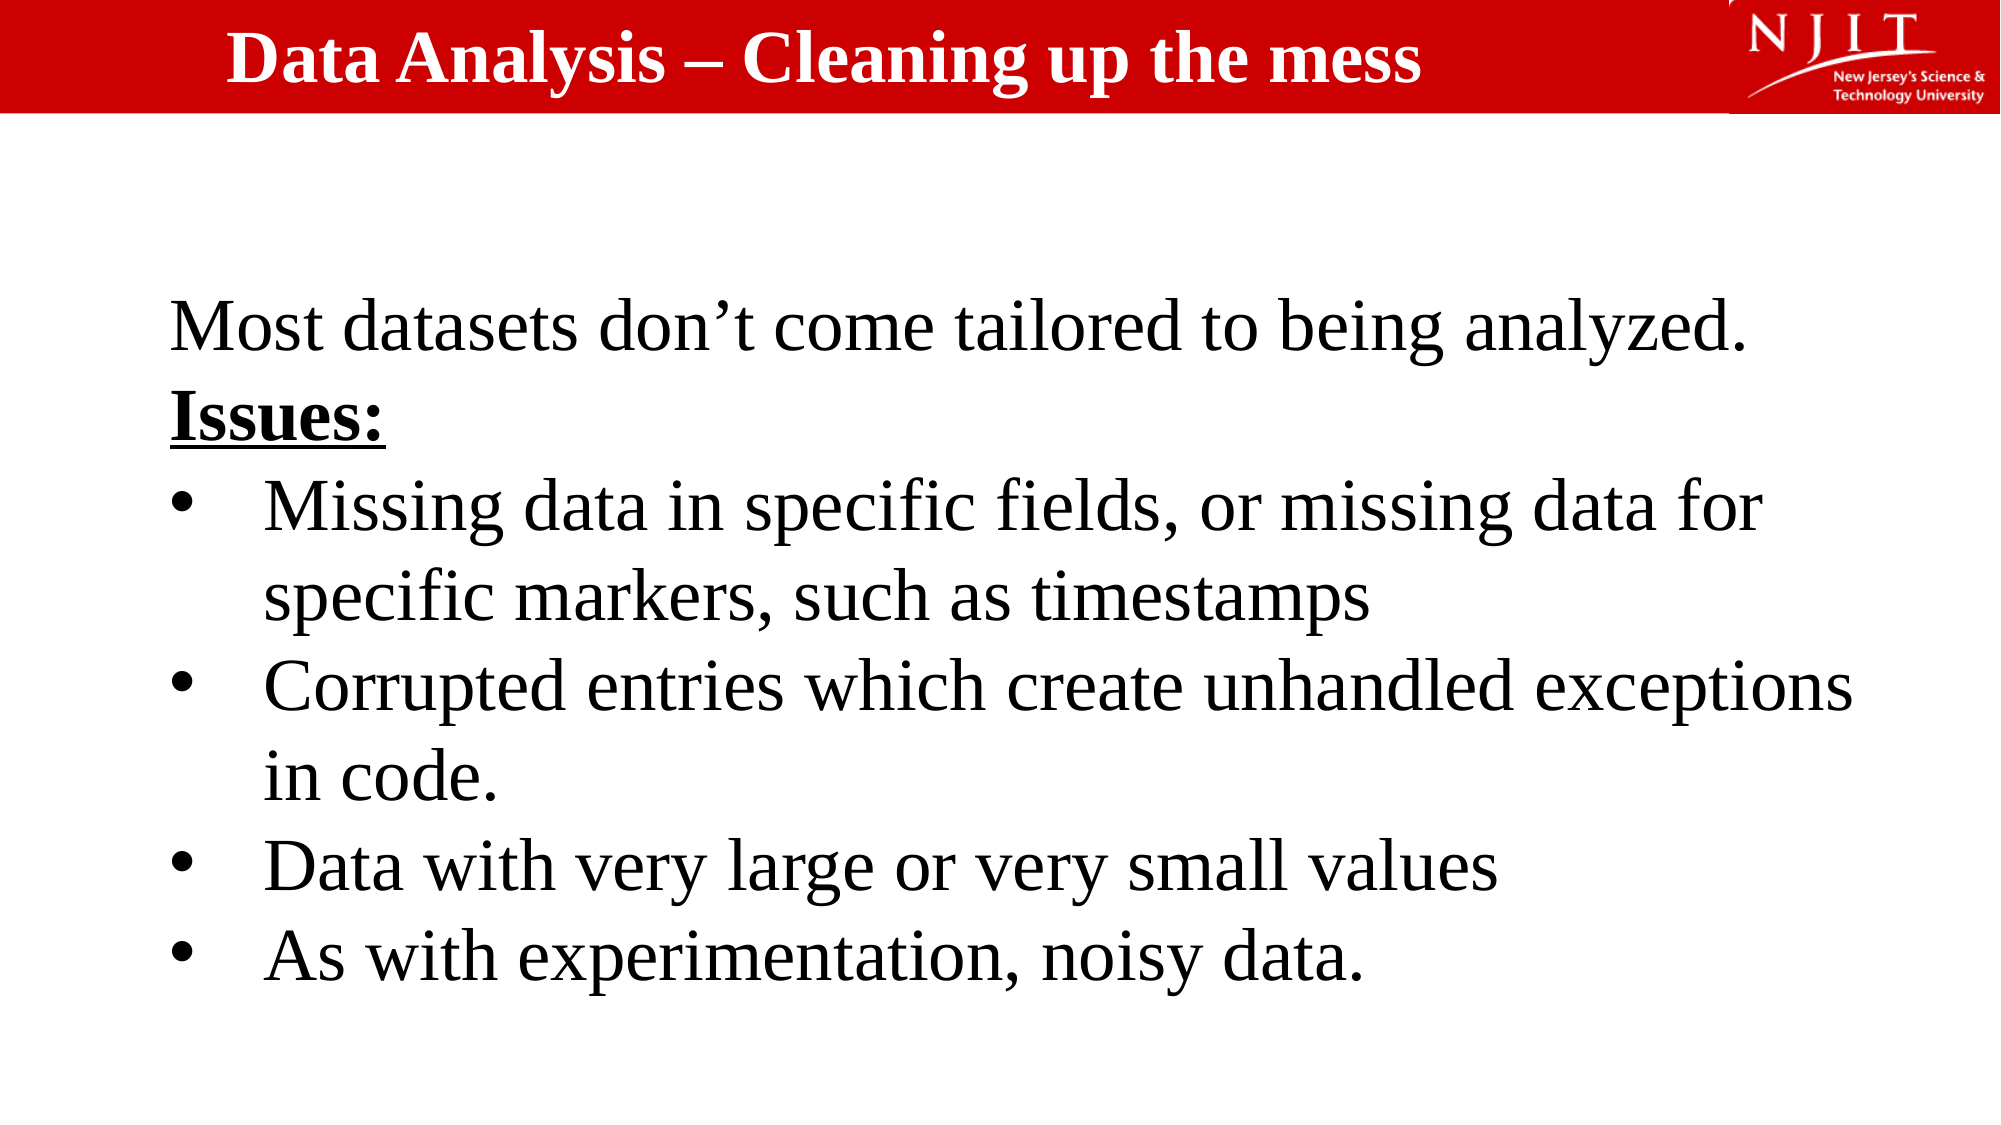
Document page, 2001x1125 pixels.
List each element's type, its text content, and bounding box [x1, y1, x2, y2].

text_box Data Analysis – Cleaning up the mess [0, 0, 1651, 105]
picture [1728, 0, 2000, 114]
text_box [0, 0, 1728, 114]
text_box Most datasets don’t come tailored to being analyzed. Issues: Missing data in specific fields, or missing data for specific markers, such as timestamps Corrupted entries which create unhandled exceptions in code. Data with very large or very small values As with experimentation, noisy data. [154, 268, 1904, 1003]
